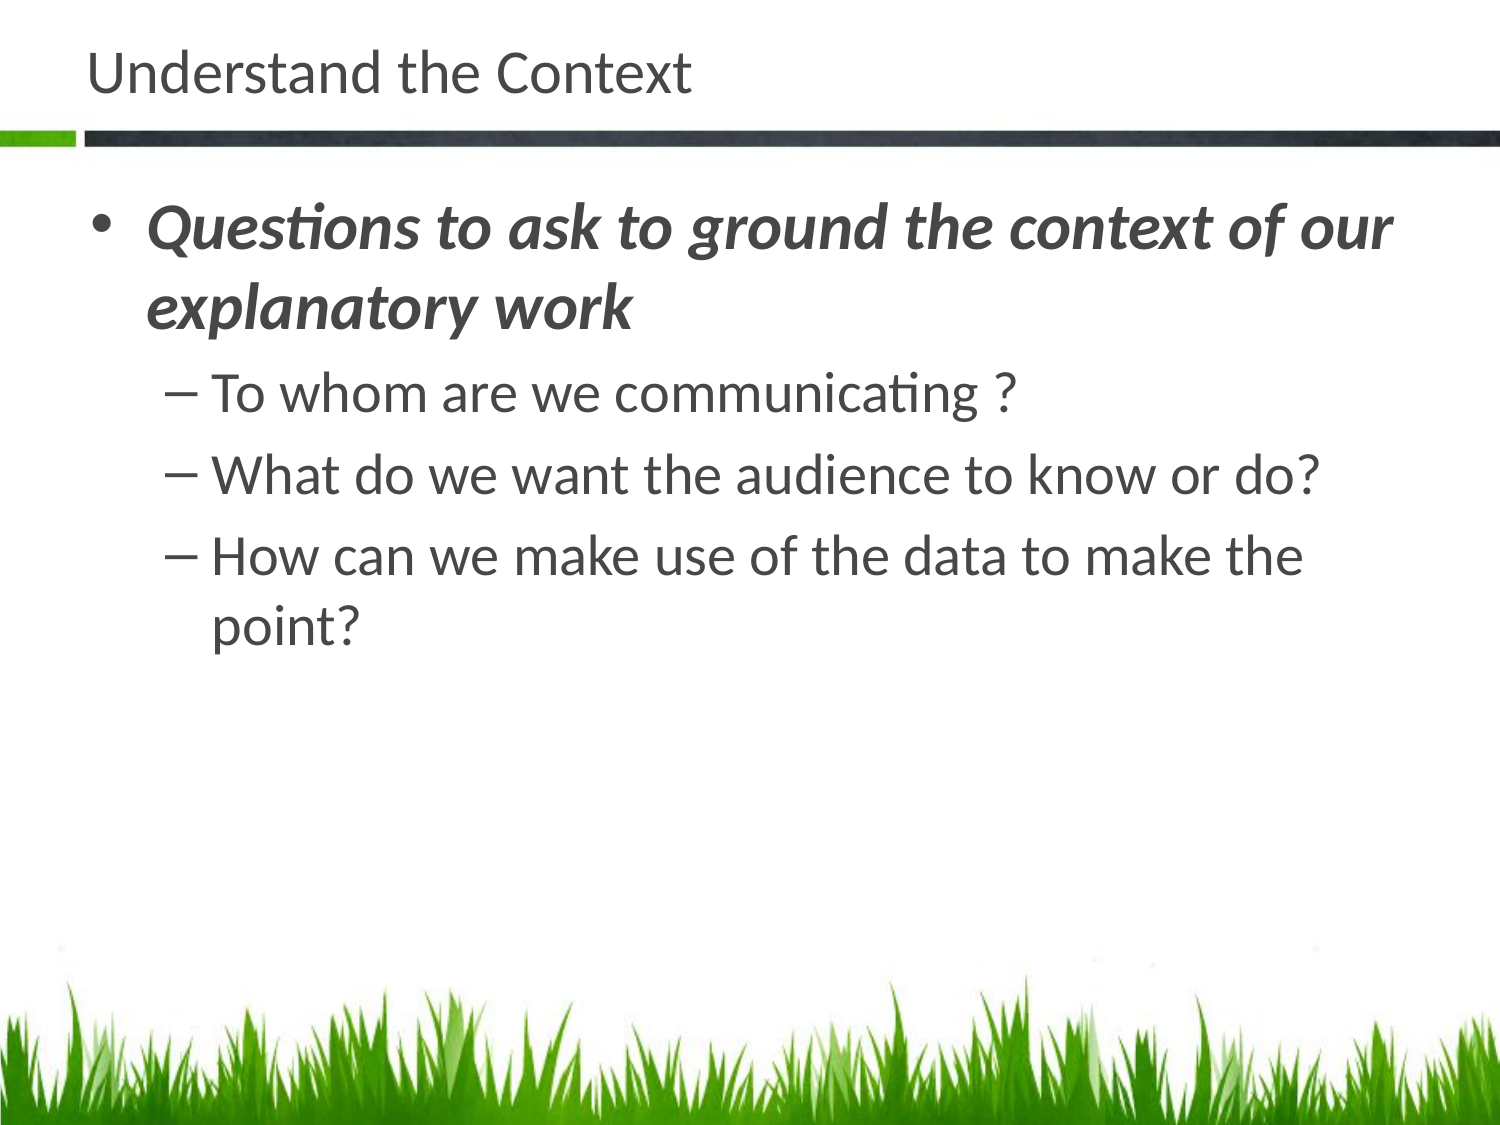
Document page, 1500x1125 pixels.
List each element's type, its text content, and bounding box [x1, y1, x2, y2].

title Understand the Context [71, 12, 1450, 125]
picture [0, 0, 1500, 1125]
list Questions to ask to ground the context of our explanatory work To whom are we communicating ? What do we want the audience to know or do? How can we make use of the data to make the point? [75, 174, 1425, 1005]
